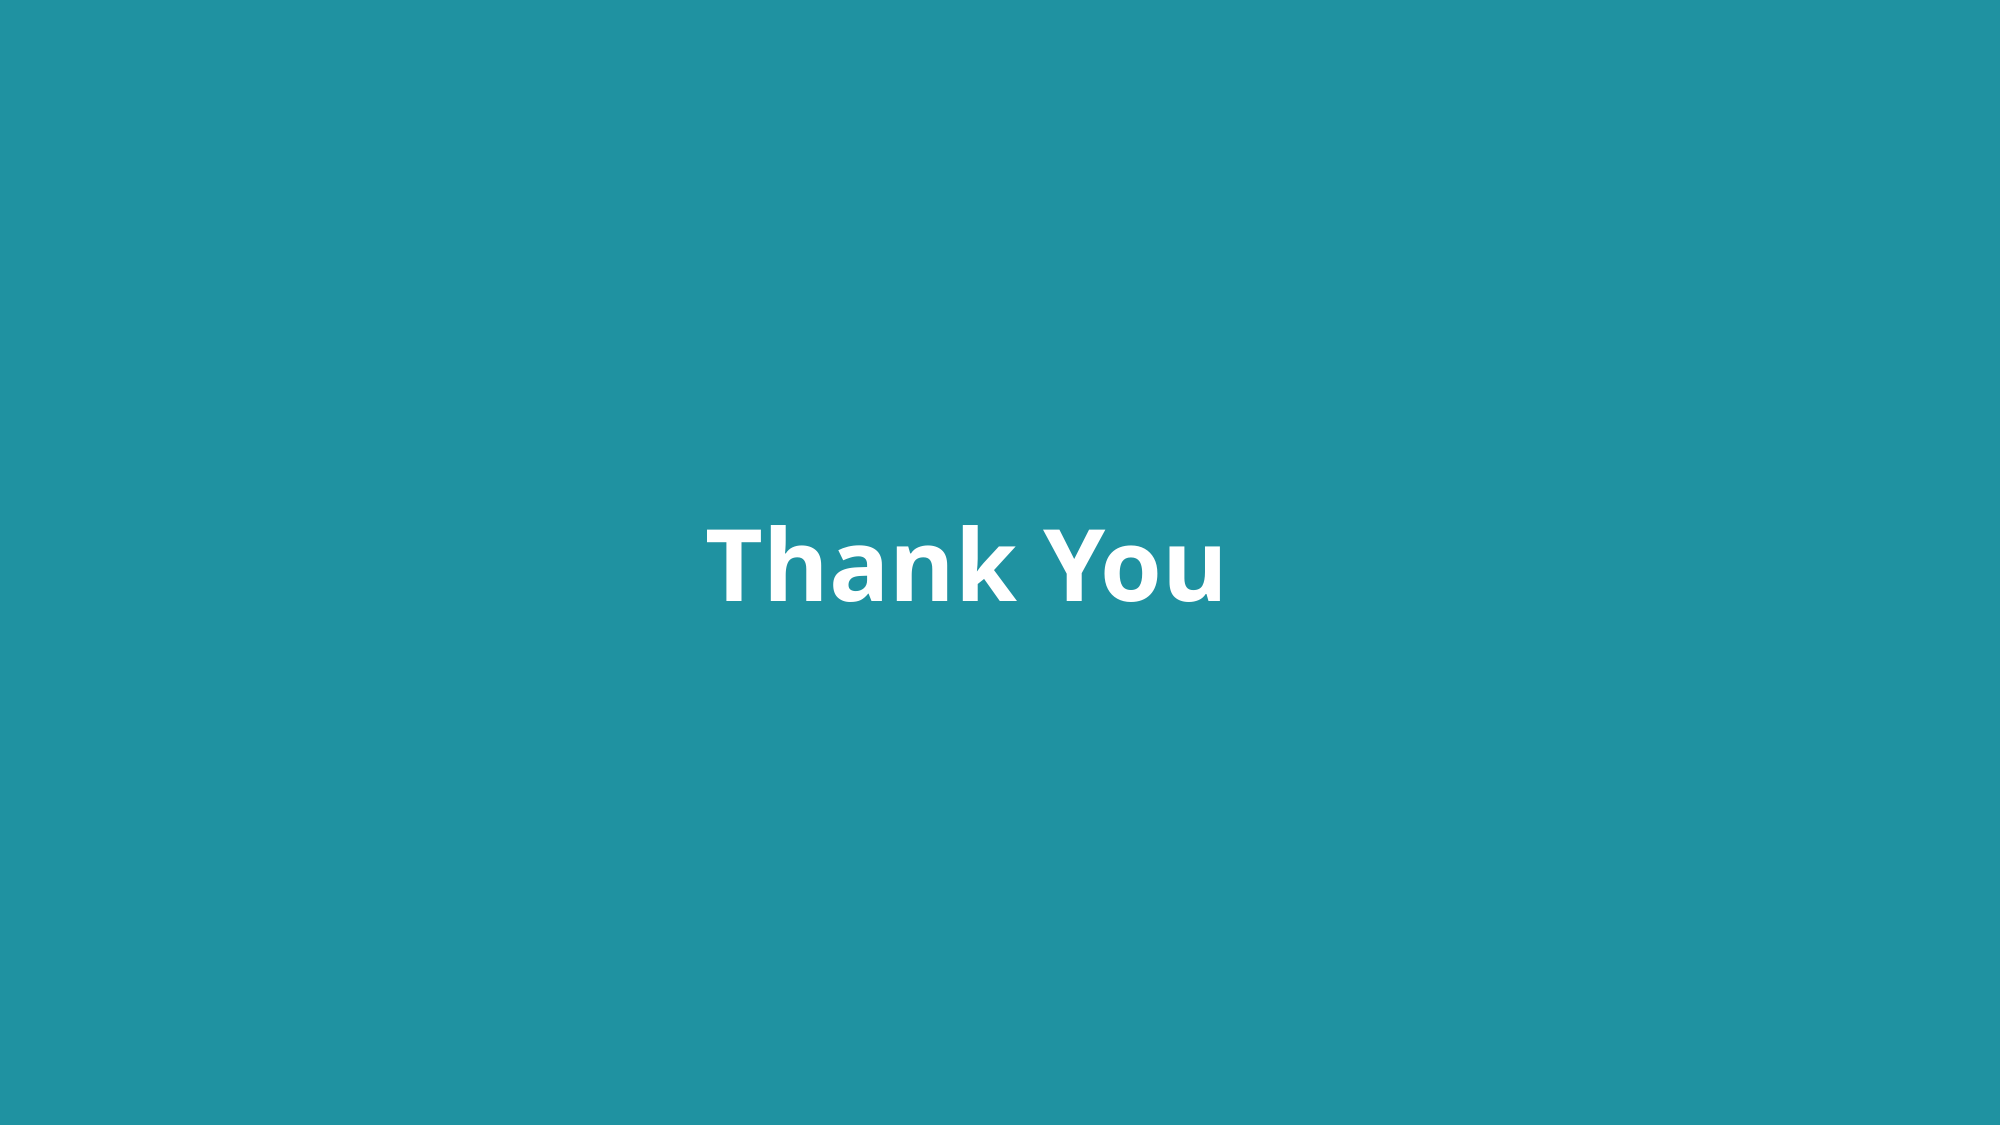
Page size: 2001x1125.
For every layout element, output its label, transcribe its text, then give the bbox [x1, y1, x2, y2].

text_box [0, 0, 2000, 1125]
text_box Thank You [672, 494, 1263, 629]
